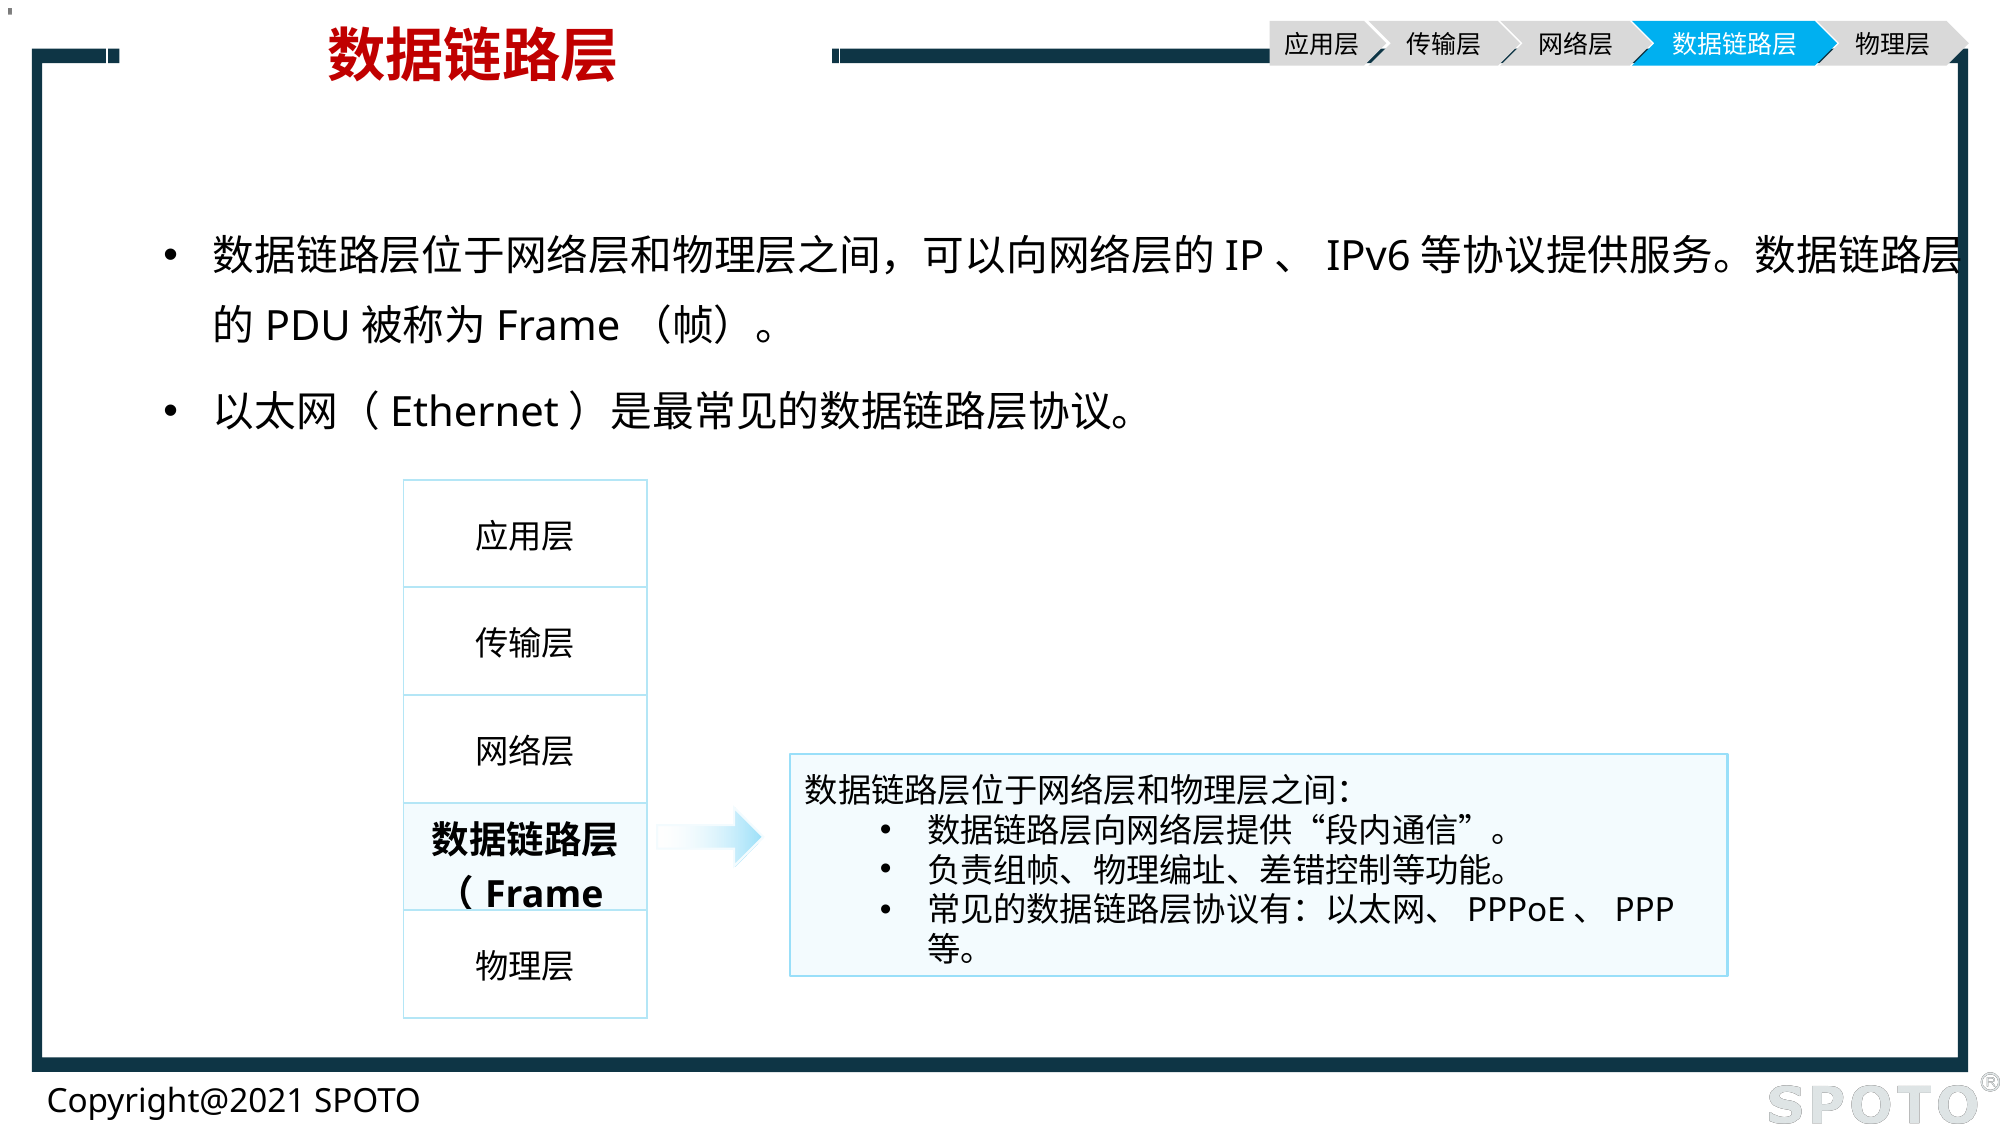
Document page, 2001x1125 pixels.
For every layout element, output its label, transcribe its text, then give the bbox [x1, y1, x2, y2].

text_box [656, 805, 765, 869]
table_header 应用层 [404, 481, 646, 586]
text_box 数据链路层位于网络层和物理层之间： 数据链路层向网络层提供“段内通信”。 负责组帧、物理编址、差错控制等功能。 常见的数据链路层协议有：以太网、PPPoE、PPP等。 [790, 753, 1728, 976]
table_cell 传输层 [404, 588, 646, 694]
table_cell 网络层 [404, 696, 646, 802]
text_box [1269, 20, 1969, 67]
title 数据链路层 [106, 2, 840, 112]
table_cell 数据链路层 （Frame） [404, 804, 646, 909]
list 数据链路层位于网络层和物理层之间，可以向网络层的IP、IPv6等协议提供服务。数据链路层的PDU被称为Frame（帧）。 以太网（Ethernet）是最常见的数据链路层协议。 [149, 202, 2000, 480]
table_cell 物理层 [404, 911, 646, 1017]
